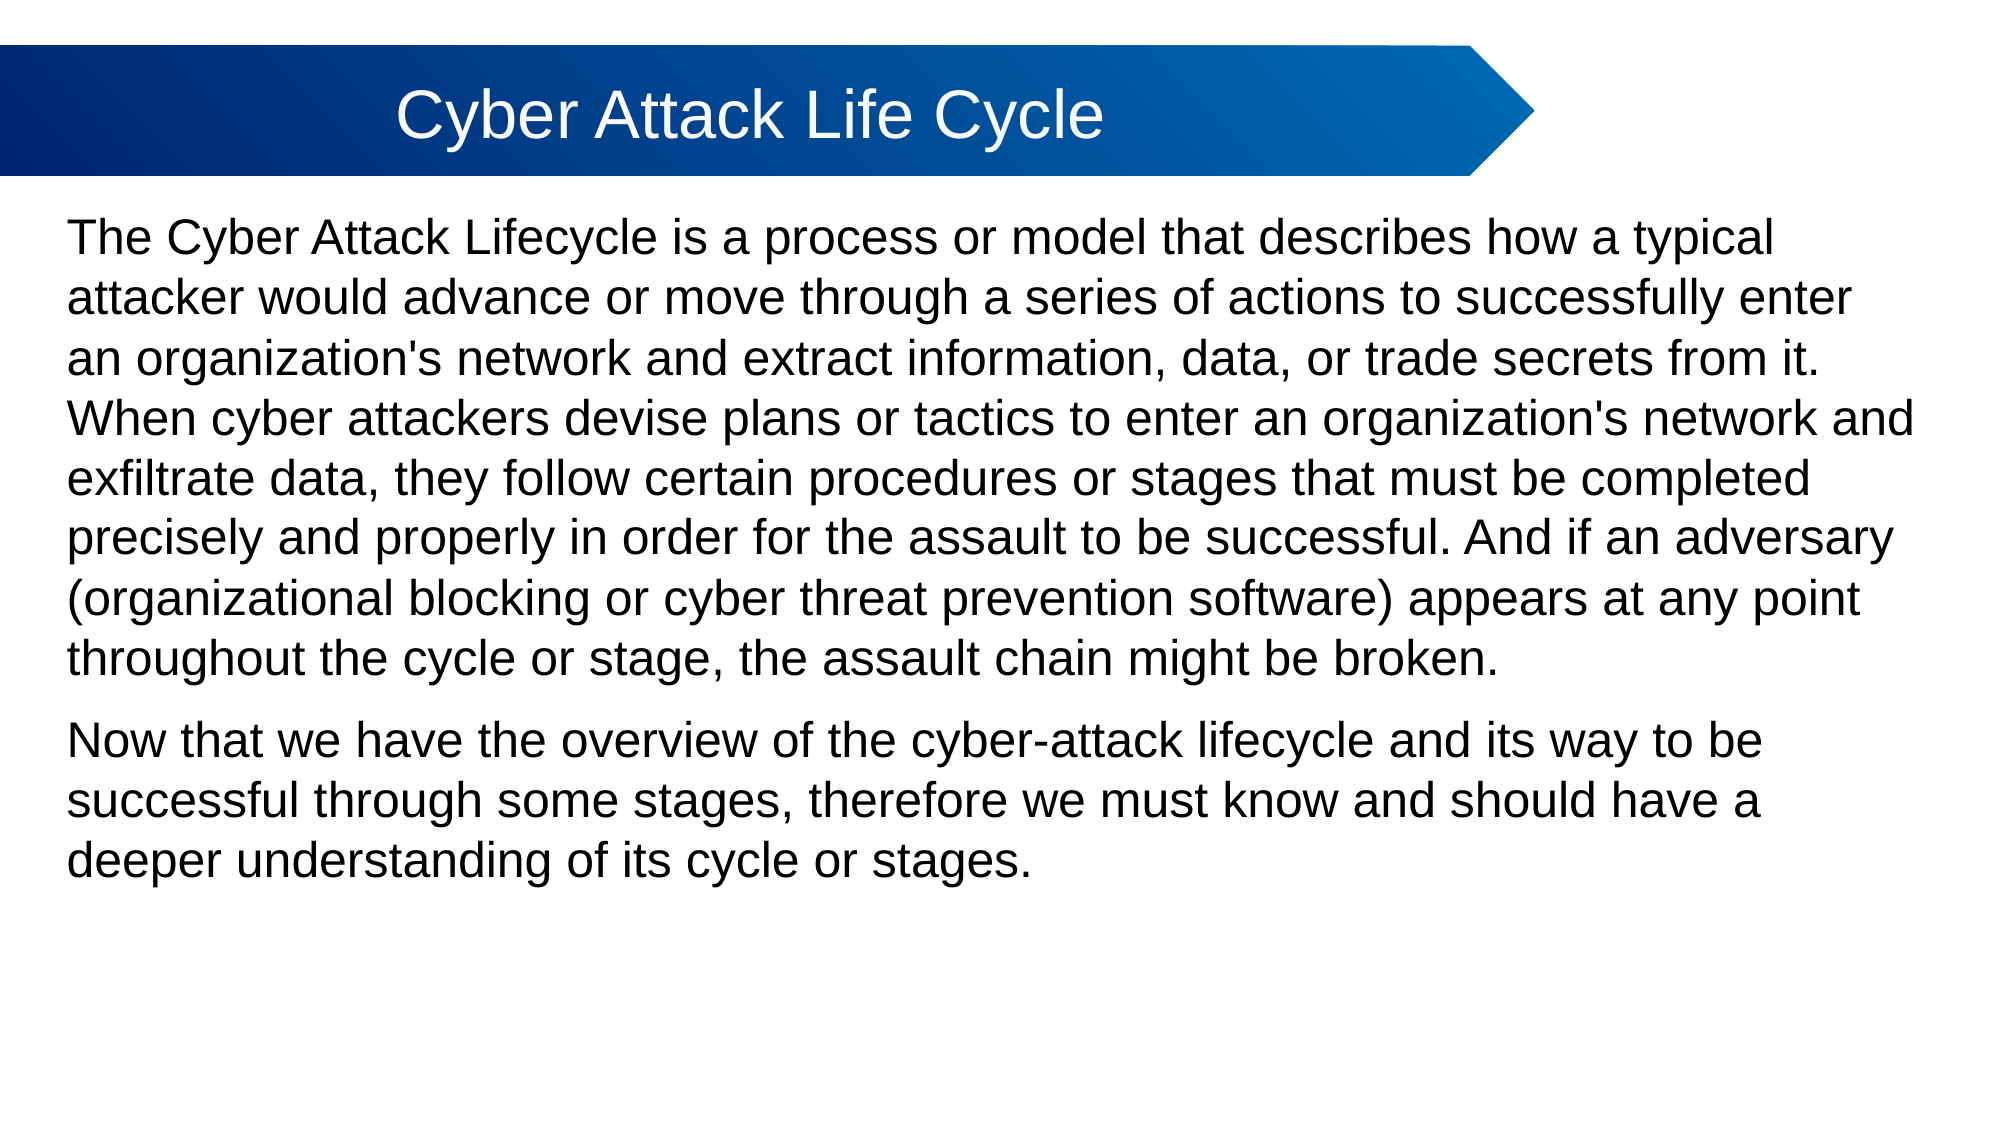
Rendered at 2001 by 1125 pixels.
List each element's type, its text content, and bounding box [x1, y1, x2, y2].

text_box Cyber Attack Life Cycle [0, 44, 1537, 177]
list The Cyber Attack Lifecycle is a process or model that describes how a typical attacker would advance or move through a series of actions to successfully enter an organization's network and extract information, data, or trade secrets from it. When cyber attackers devise plans or tactics to enter an organization's network and exfiltrate data, they follow certain procedures or stages that must be completed precisely and properly in order for the assault to be successful. And if an adversary (organizational blocking or cyber threat prevention software) appears at any point throughout the cycle or stage, the assault chain might be broken. Now that we have the overview of the cyber-attack lifecycle and its way to be successful through some stages, therefore we must know and should have a deeper understanding of its cycle or stages. [66, 204, 1922, 1113]
